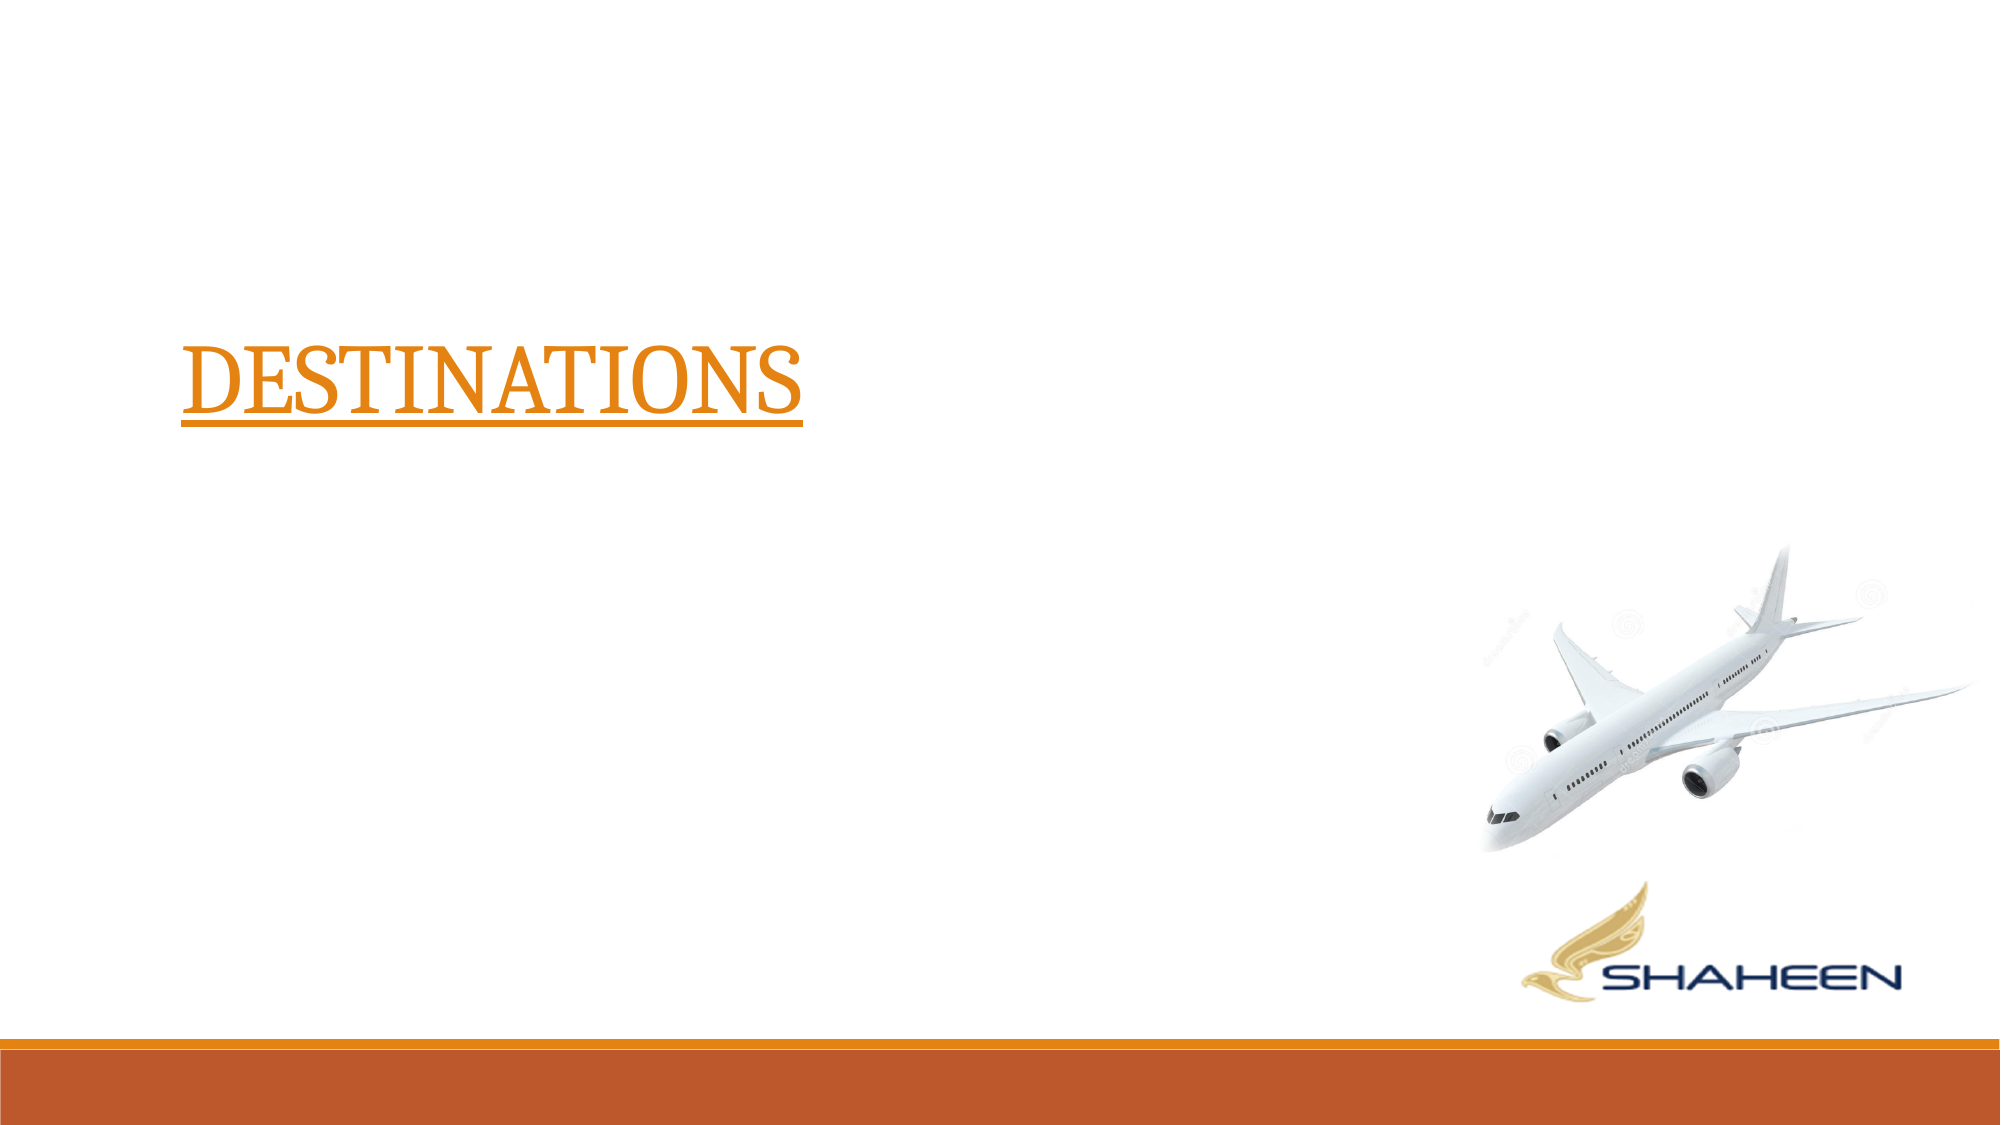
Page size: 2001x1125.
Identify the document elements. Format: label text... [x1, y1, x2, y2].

text_box DESTINATIONS [165, 325, 1479, 813]
picture [1453, 543, 1985, 843]
picture [1506, 872, 1916, 1021]
